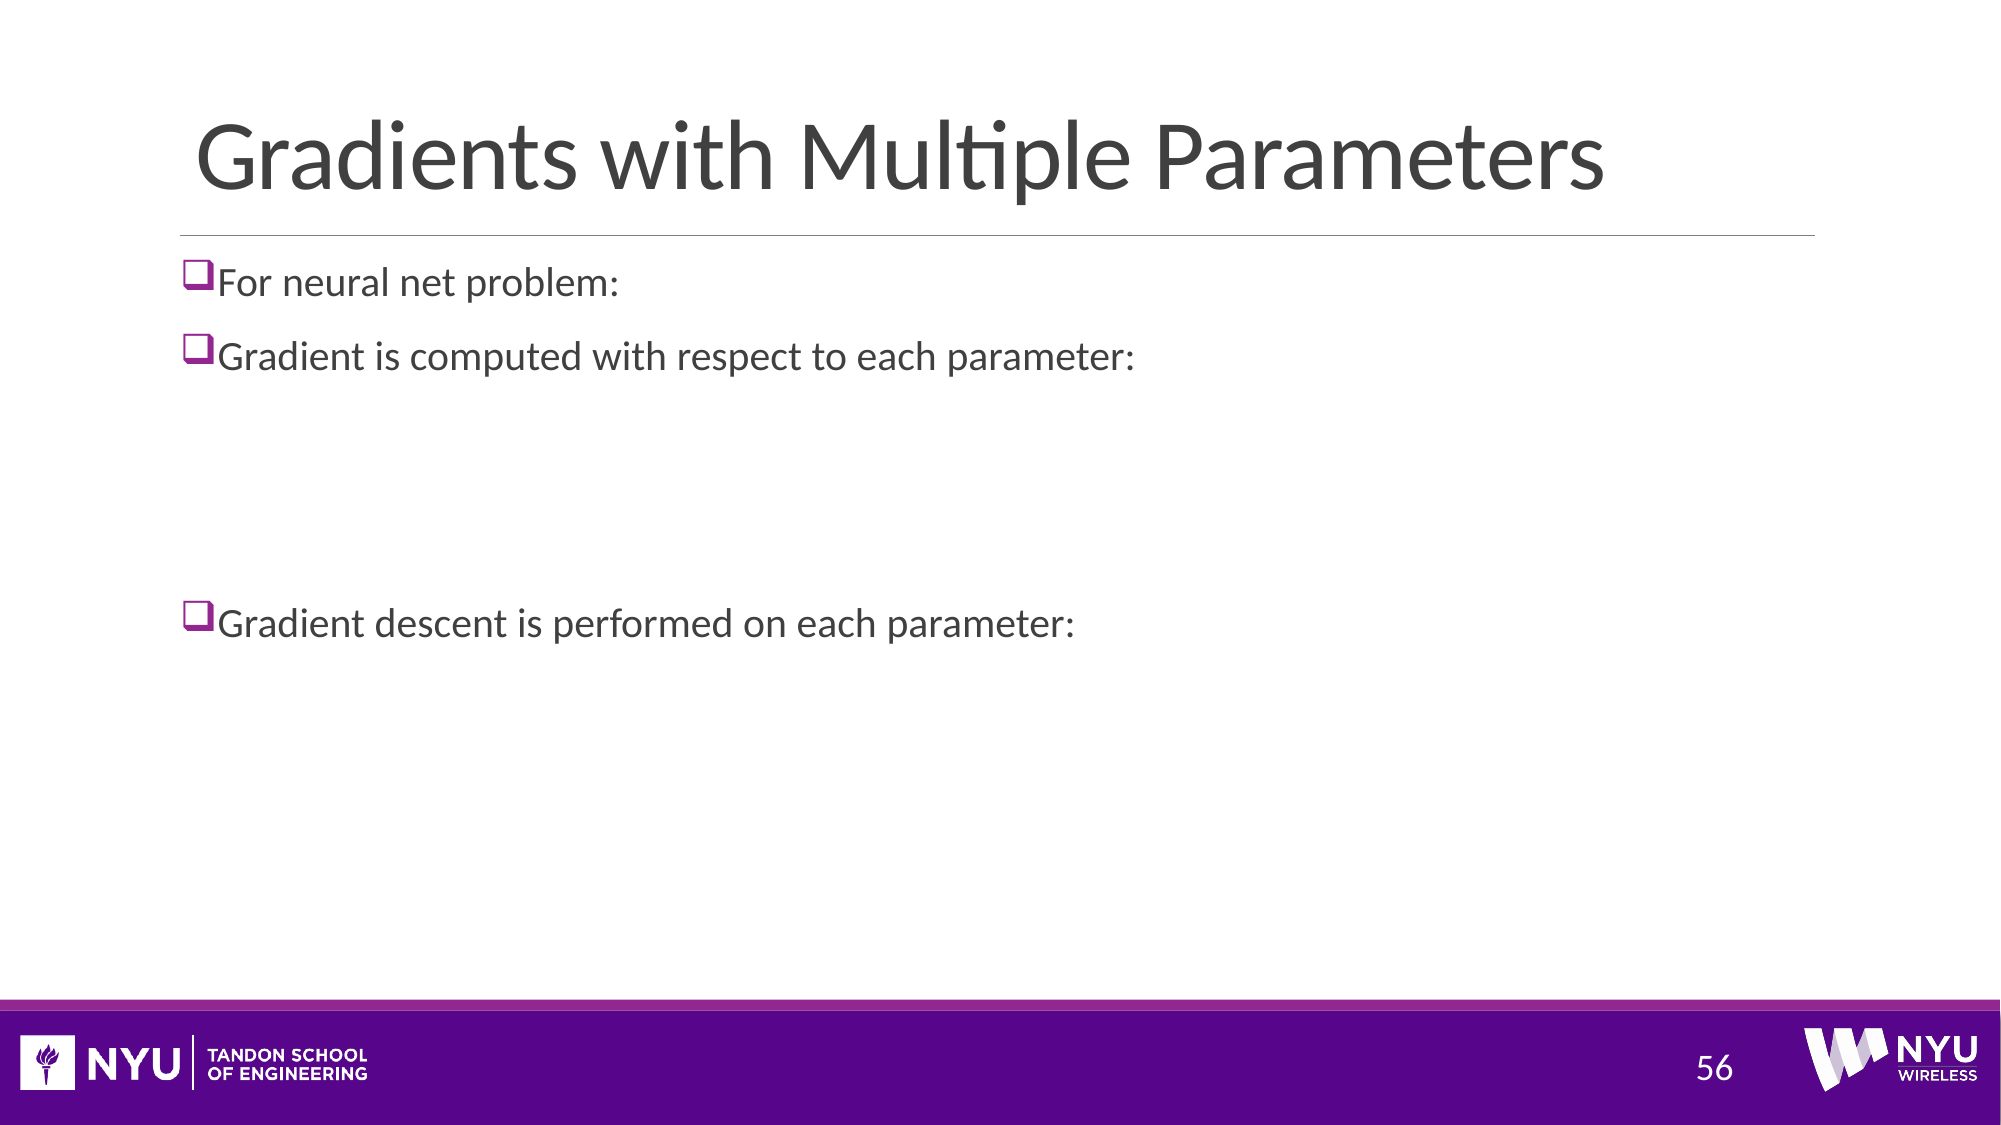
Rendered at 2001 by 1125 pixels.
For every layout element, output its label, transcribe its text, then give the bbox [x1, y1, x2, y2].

slide_number 56 [1533, 1035, 1749, 1096]
title Gradients with Multiple Parameters [180, 47, 1830, 218]
